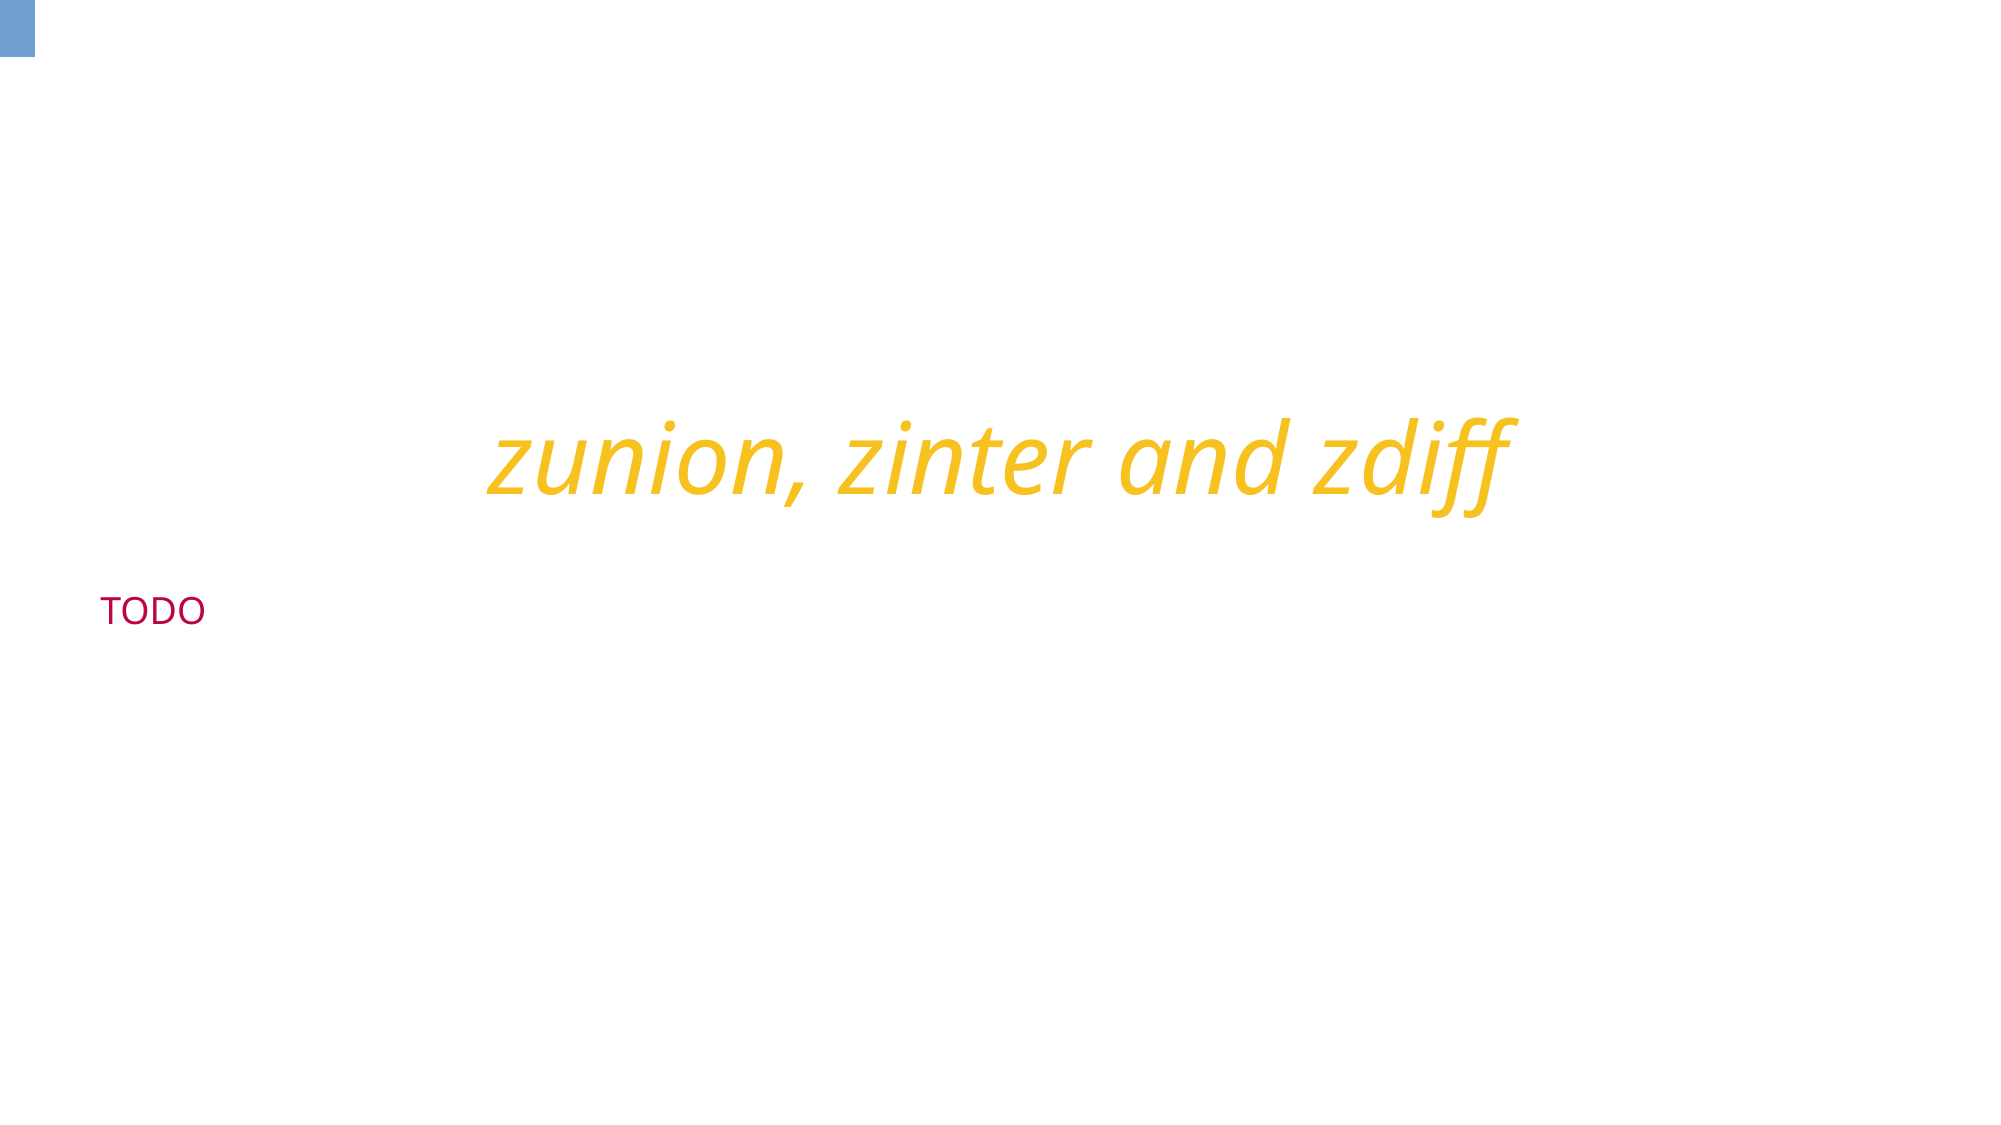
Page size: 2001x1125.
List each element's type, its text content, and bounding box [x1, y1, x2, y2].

text_box TODO [85, 579, 1899, 639]
text_box zunion, zinter and zdiff [275, 387, 1722, 523]
